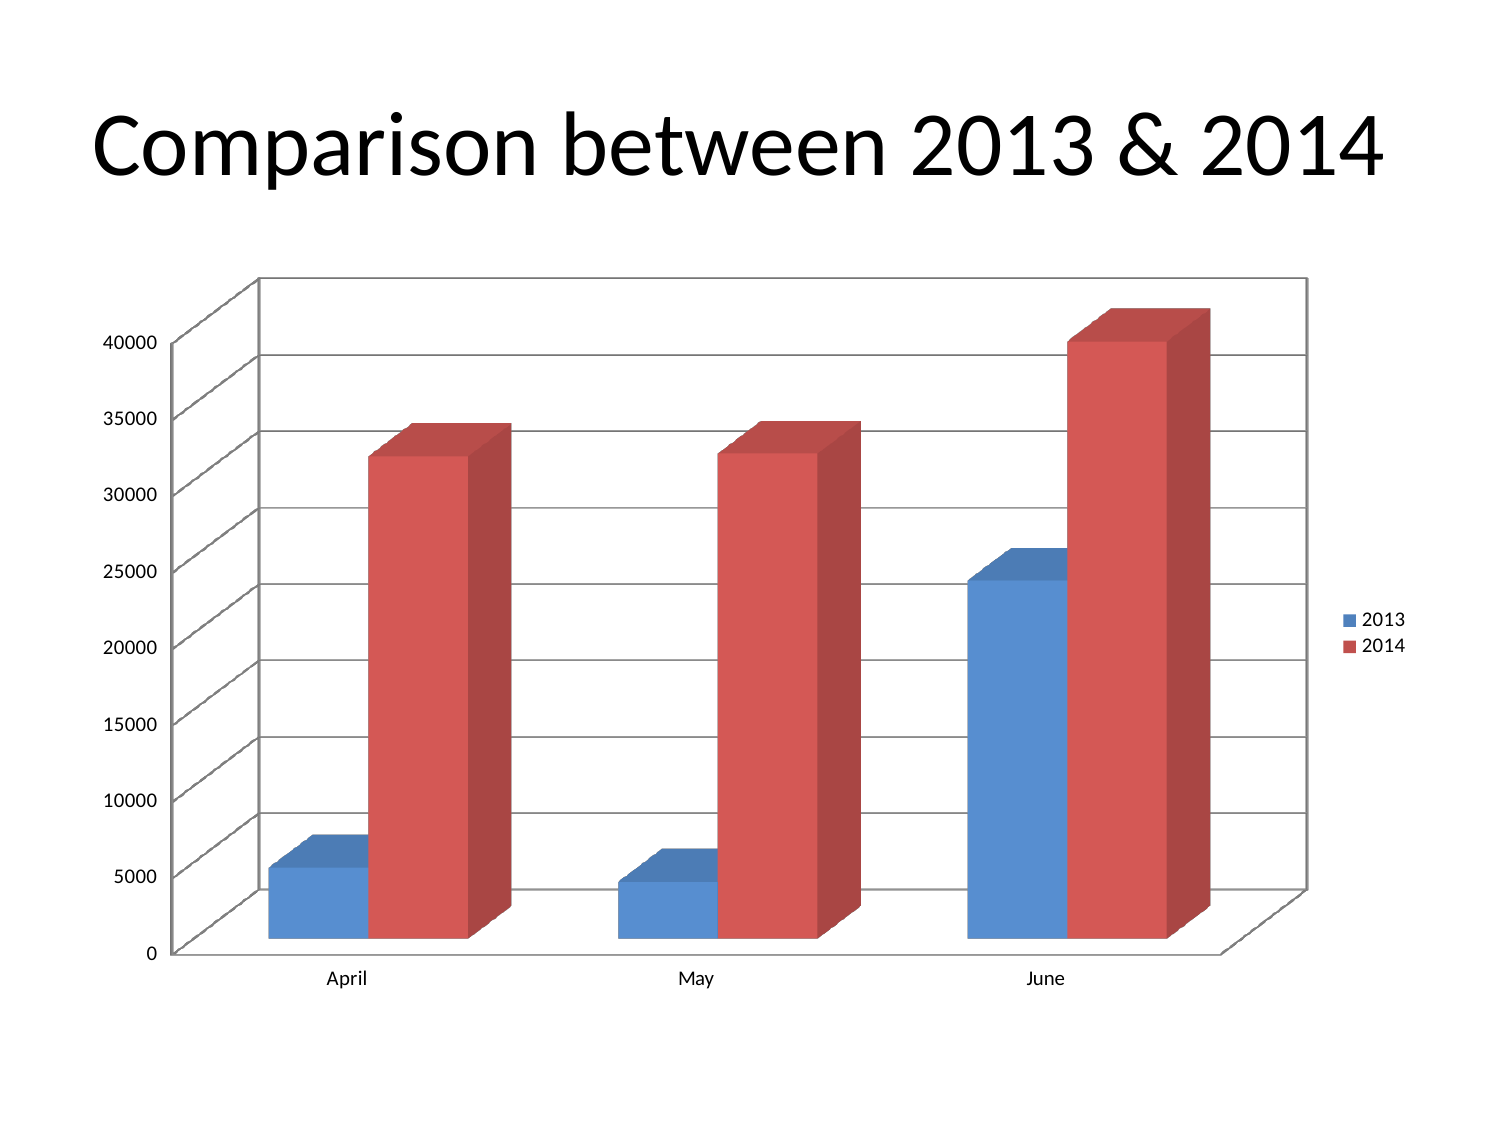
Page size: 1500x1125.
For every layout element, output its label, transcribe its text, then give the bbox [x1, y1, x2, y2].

chart [74, 262, 1426, 1006]
title Comparison between 2013 & 2014 [75, 45, 1425, 233]
